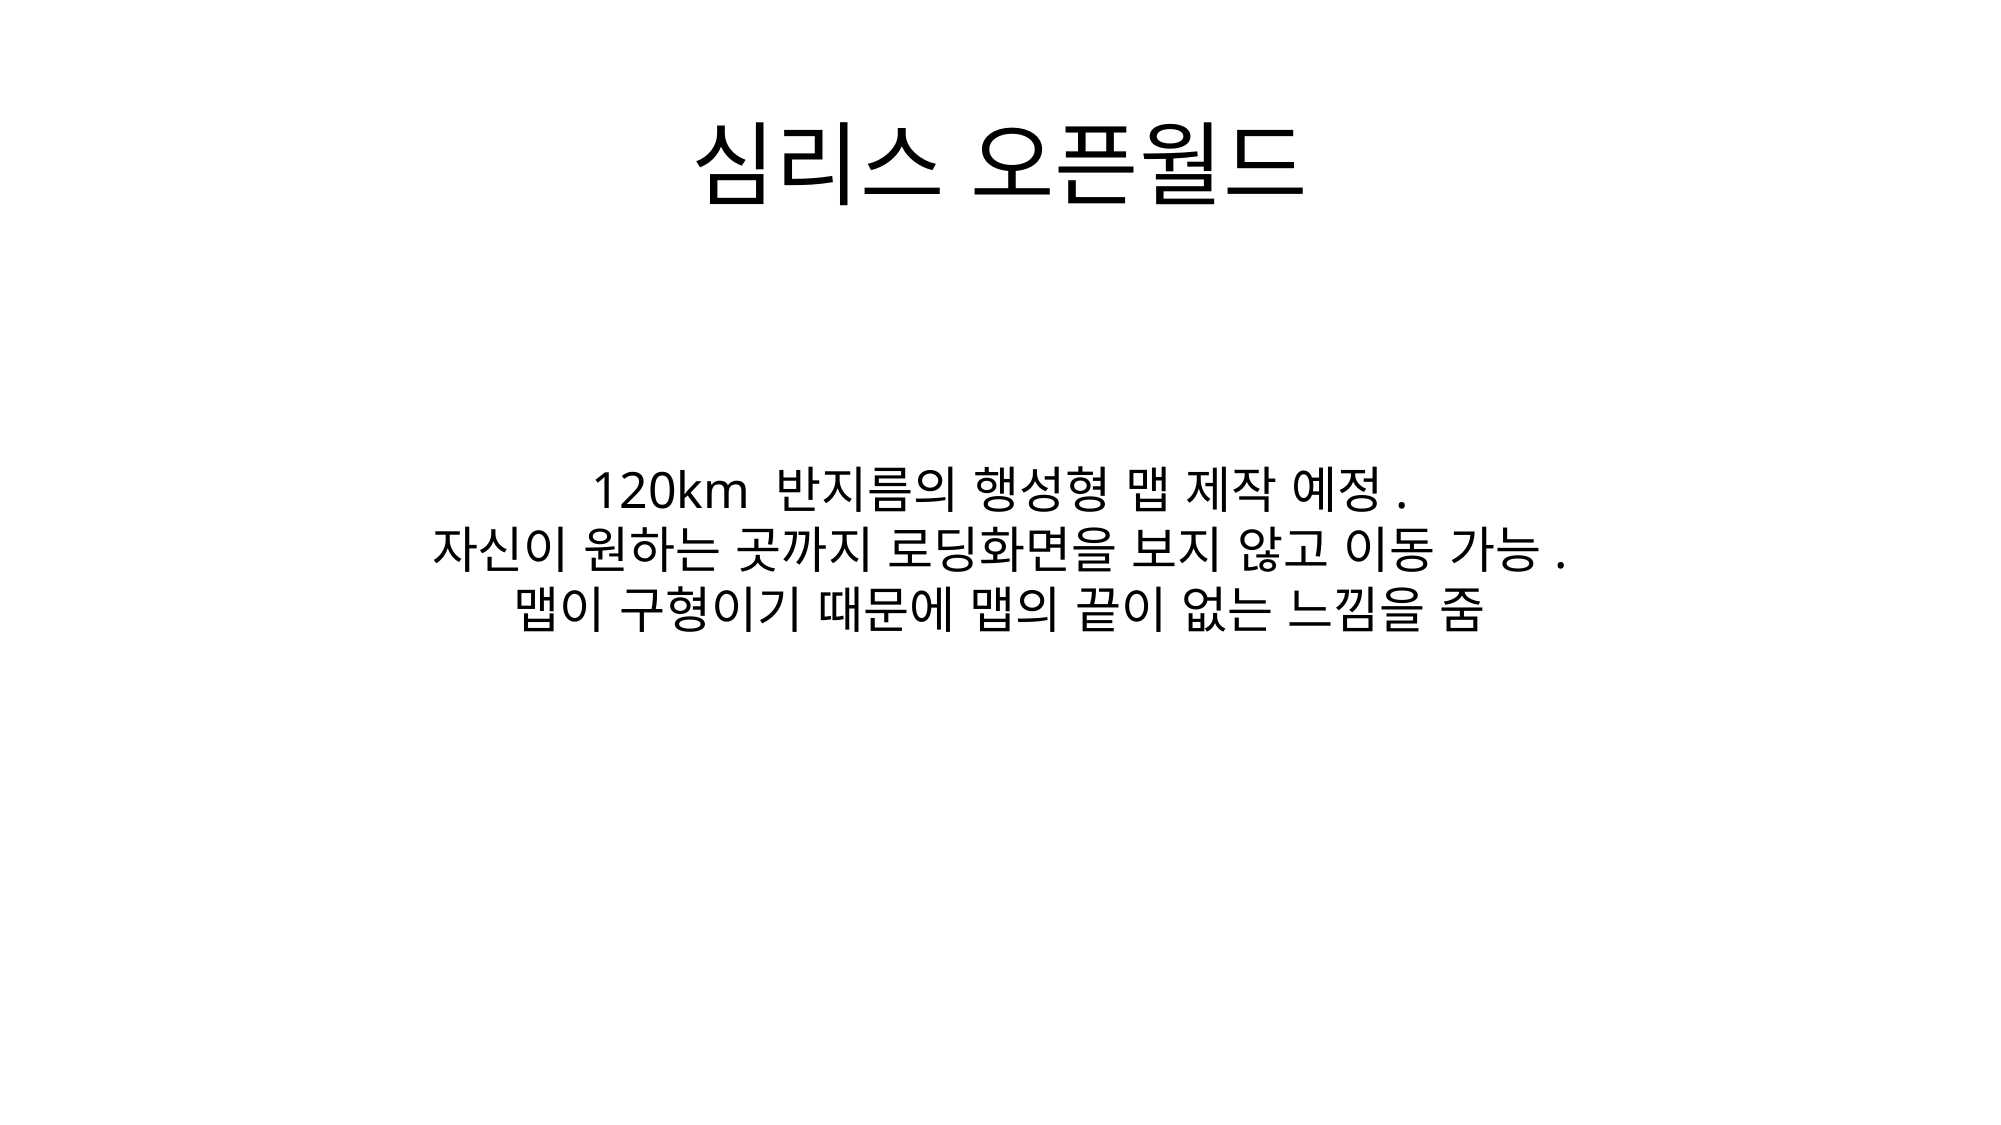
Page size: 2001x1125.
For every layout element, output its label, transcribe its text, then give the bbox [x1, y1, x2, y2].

title 심리스 오픈월드 [137, 59, 1863, 278]
text_box 120km 반지름의 행성형 맵 제작 예정. 자신이 원하는 곳까지 로딩화면을 보지 않고 이동 가능. 맵이 구형이기 때문에 맵의 끝이 없는 느낌을 줌 [417, 406, 1583, 646]
